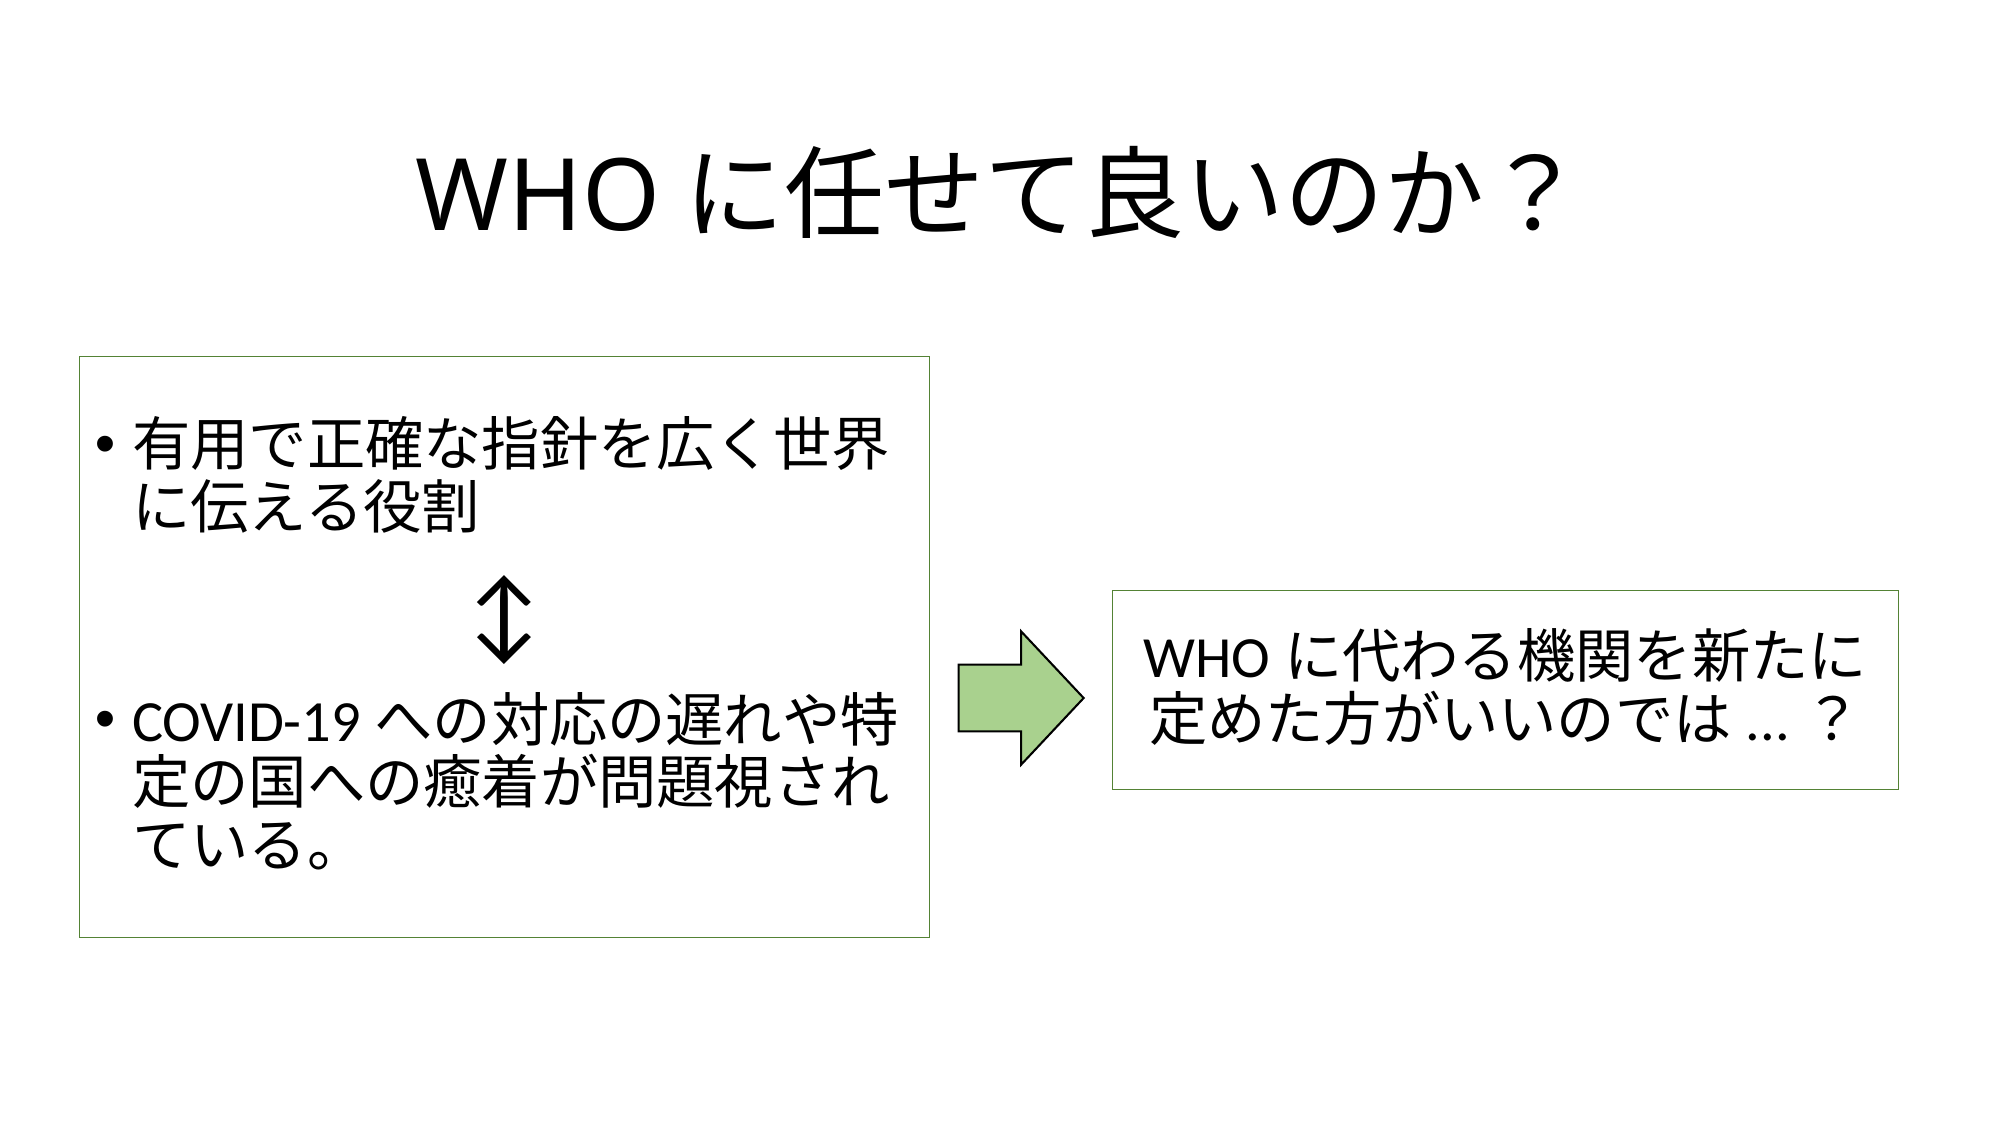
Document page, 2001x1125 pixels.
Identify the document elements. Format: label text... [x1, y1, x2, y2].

list 有用で正確な指針を広く世界に伝える役割 ↕︎ COVID-19への対応の遅れや特定の国への癒着が問題視されている。 [79, 356, 930, 938]
list WHOに代わる機関を新たに定めた方がいいのでは...？ [1112, 590, 1899, 790]
text_box [957, 628, 1086, 768]
title WHOに任せて良いのか？ [137, 89, 1863, 307]
